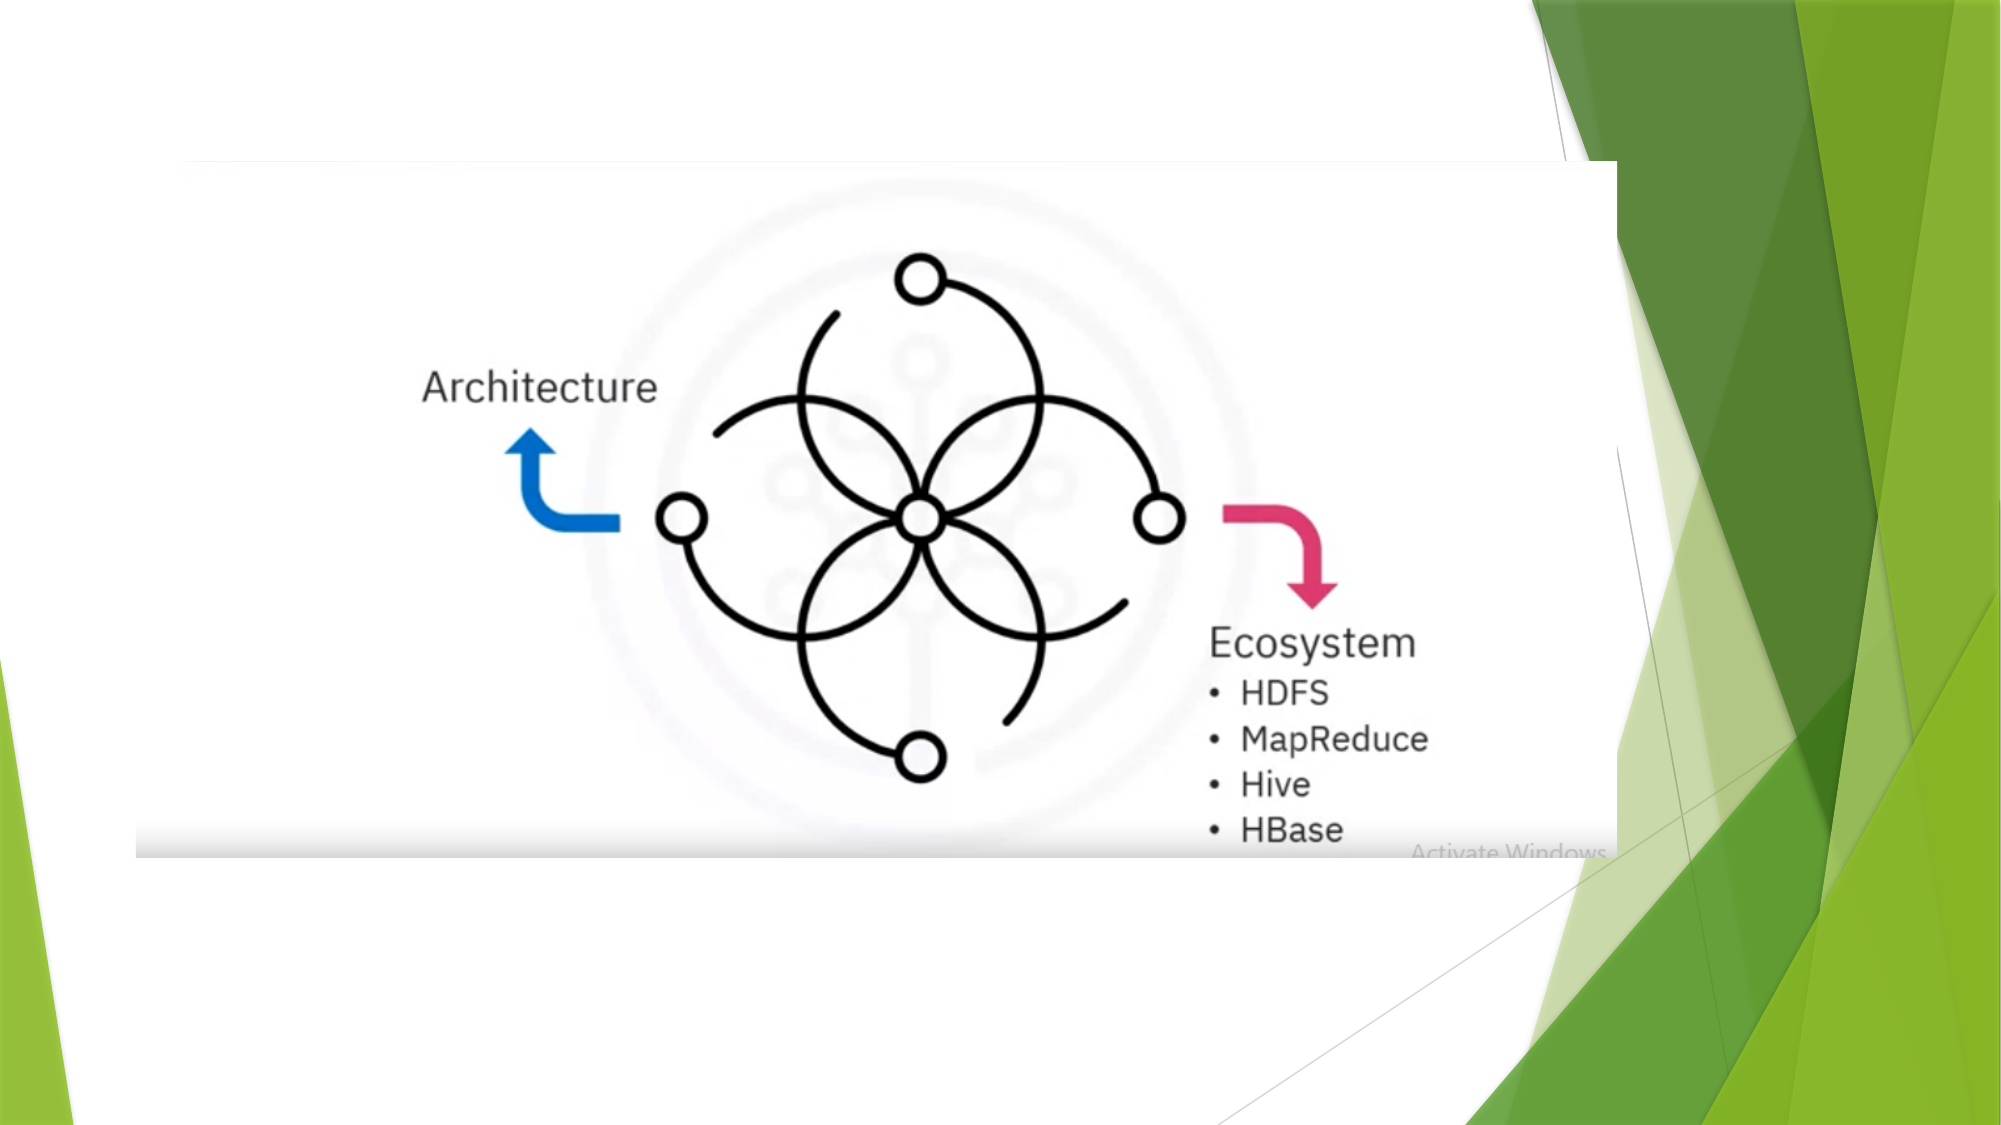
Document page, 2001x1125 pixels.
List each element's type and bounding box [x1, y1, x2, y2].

list [135, 161, 1618, 859]
